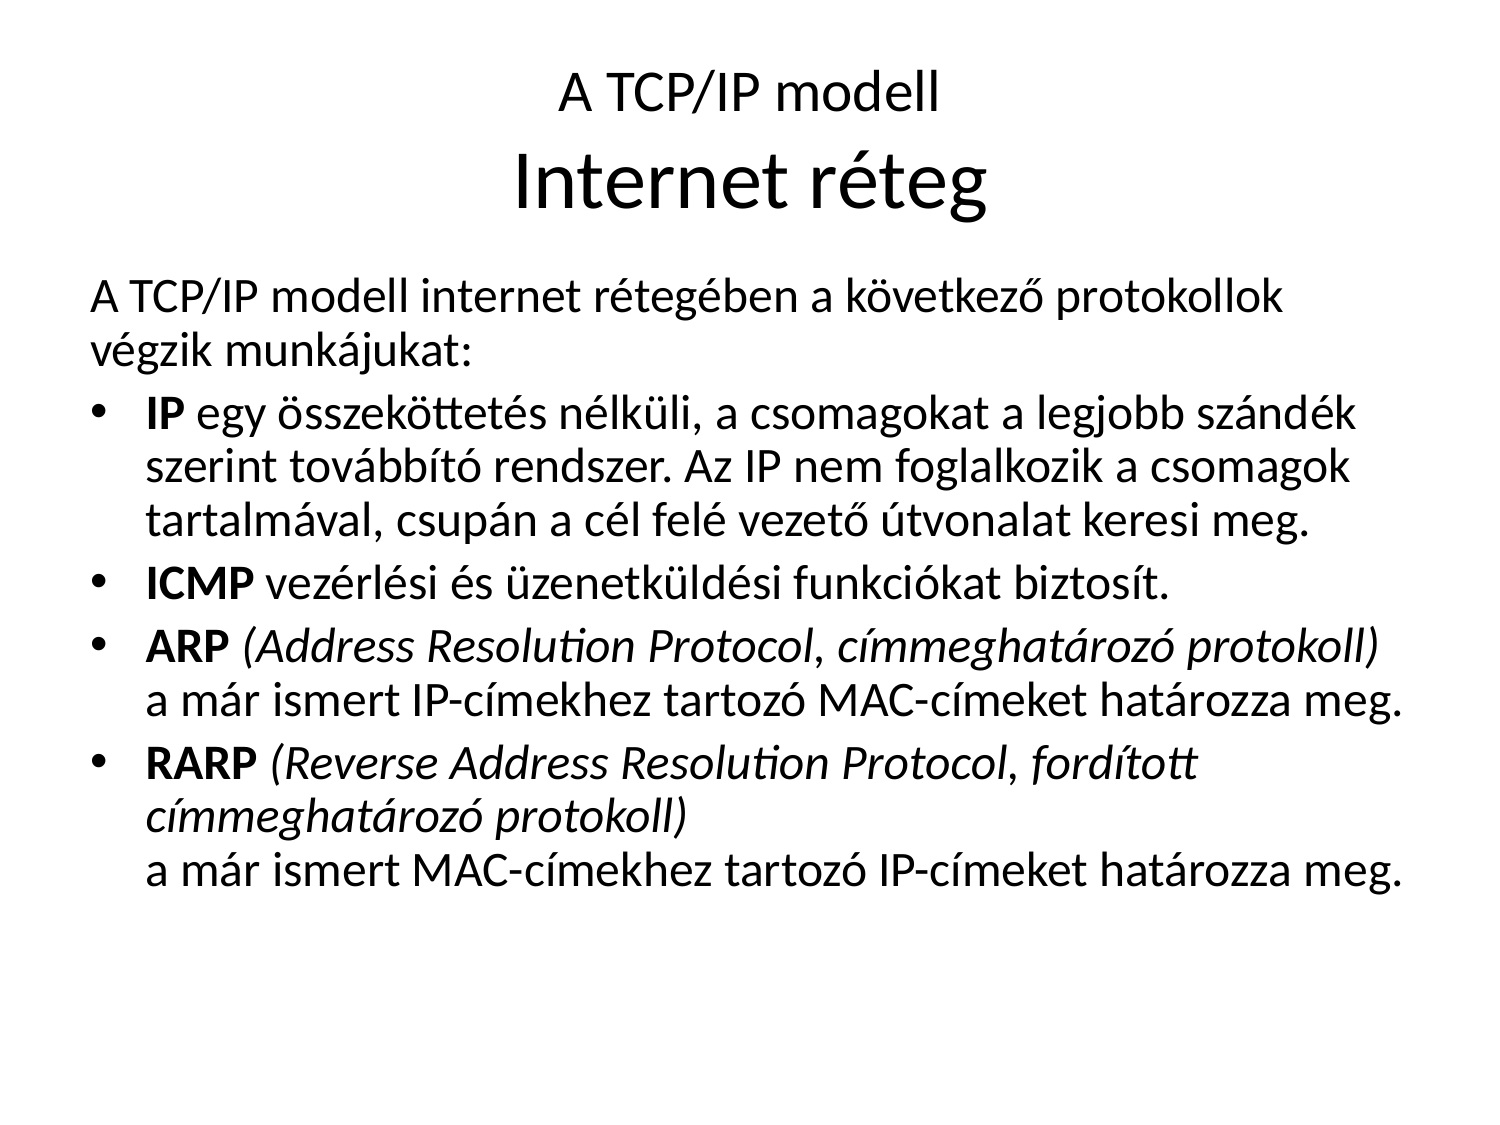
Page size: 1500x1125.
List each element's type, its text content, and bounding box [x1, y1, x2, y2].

title A TCP/IP modell Internet réteg [75, 45, 1425, 233]
list A TCP/IP modell internet rétegében a következő protokollok végzik munkájukat: IP egy összeköttetés nélküli, a csomagokat a legjobb szándék szerint továbbító rendszer. Az IP nem foglalkozik a csomagok tartalmával, csupán a cél felé vezető útvonalat keresi meg. ICMP vezérlési és üzenetküldési funkciókat biztosít. ARP (Address Resolution Protocol, címmeghatározó protokoll) a már ismert IP-címekhez tartozó MAC-címeket határozza meg. RARP (Reverse Address Resolution Protocol, fordított címmeghatározó protokoll) a már ismert MAC-címekhez tartozó IP-címeket határozza meg. [75, 262, 1425, 1005]
